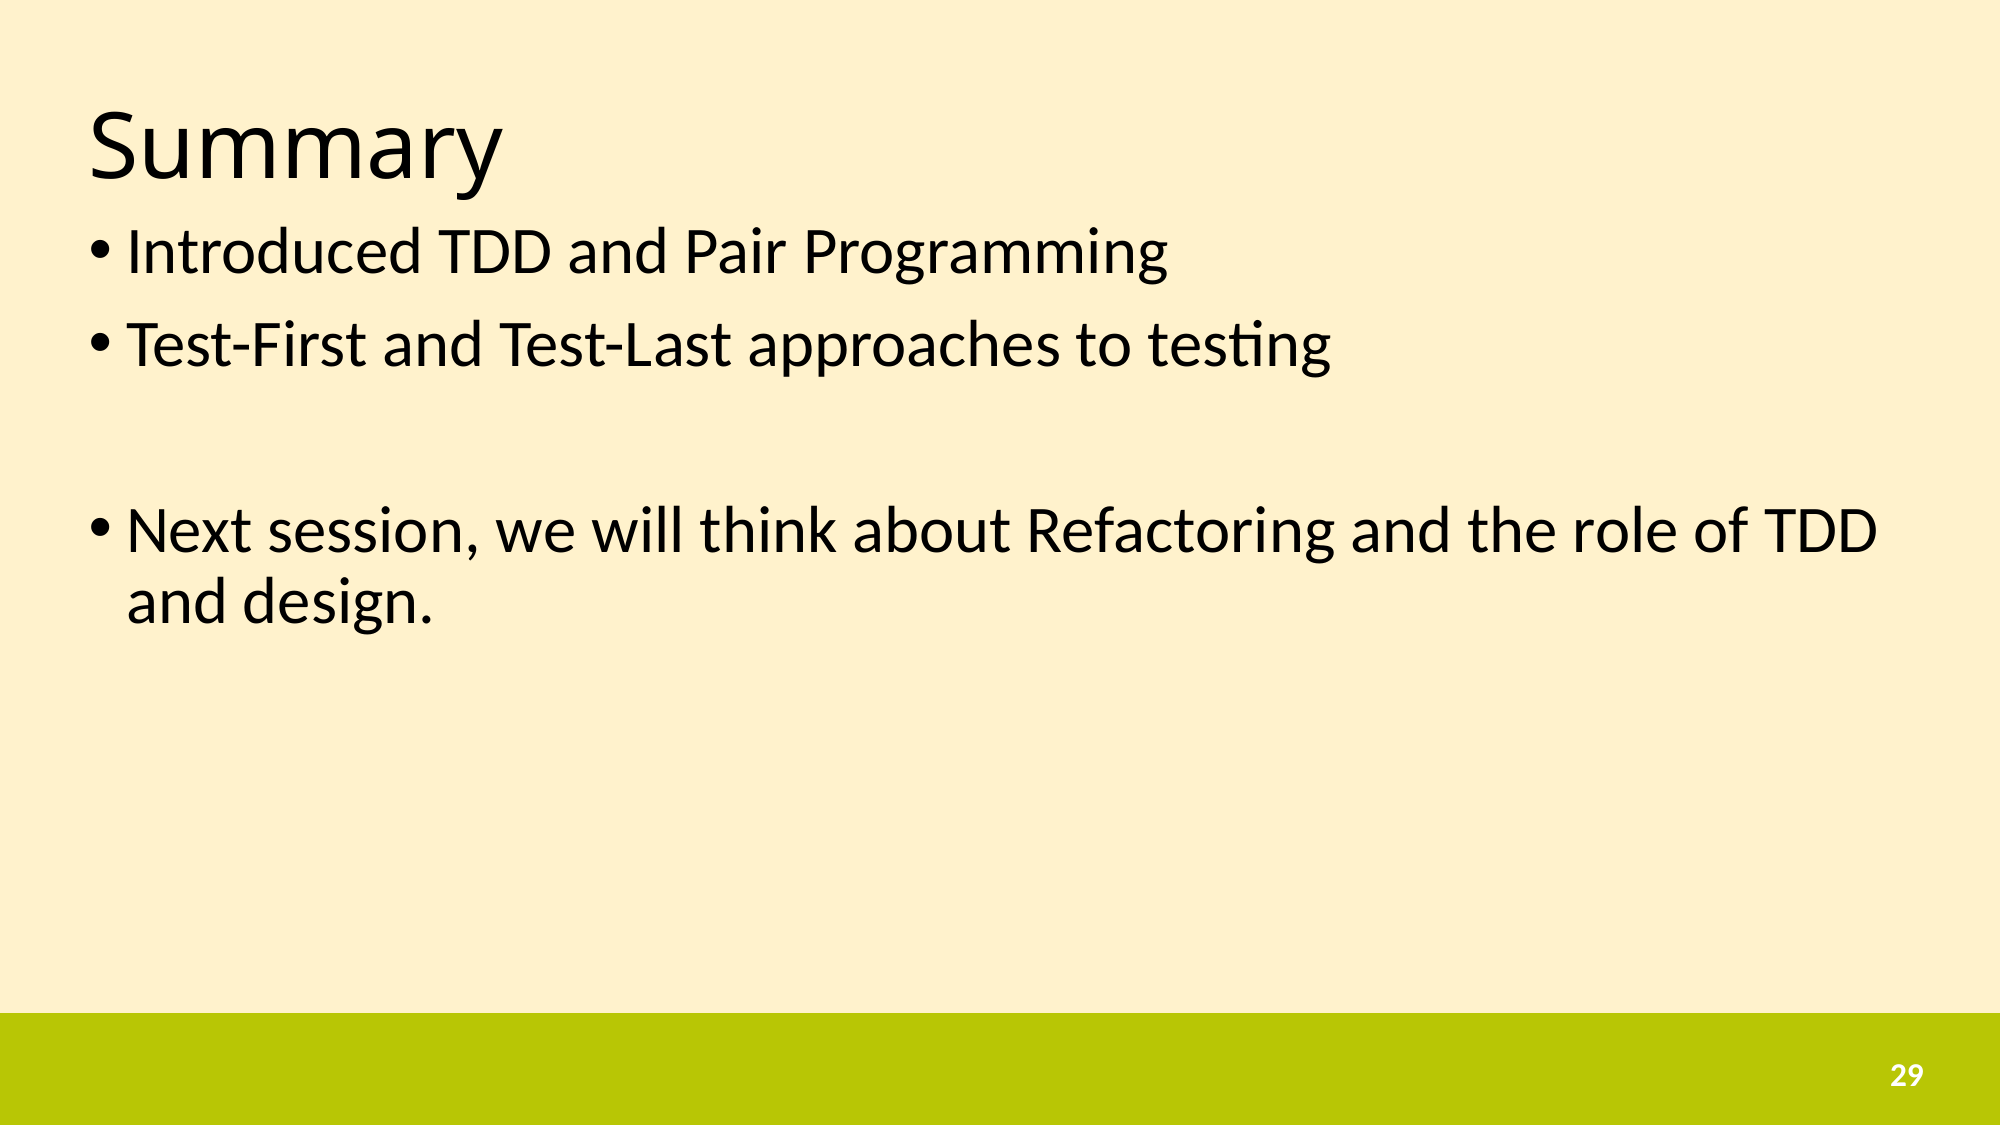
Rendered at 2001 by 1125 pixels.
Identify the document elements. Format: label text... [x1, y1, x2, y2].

title Summary [73, 40, 1939, 208]
slide_number 29 [1412, 1042, 1939, 1103]
list Introduced TDD and Pair Programming Test-First and Test-Last approaches to testing Next session, we will think about Refactoring and the role of TDD and design. [73, 208, 1939, 994]
